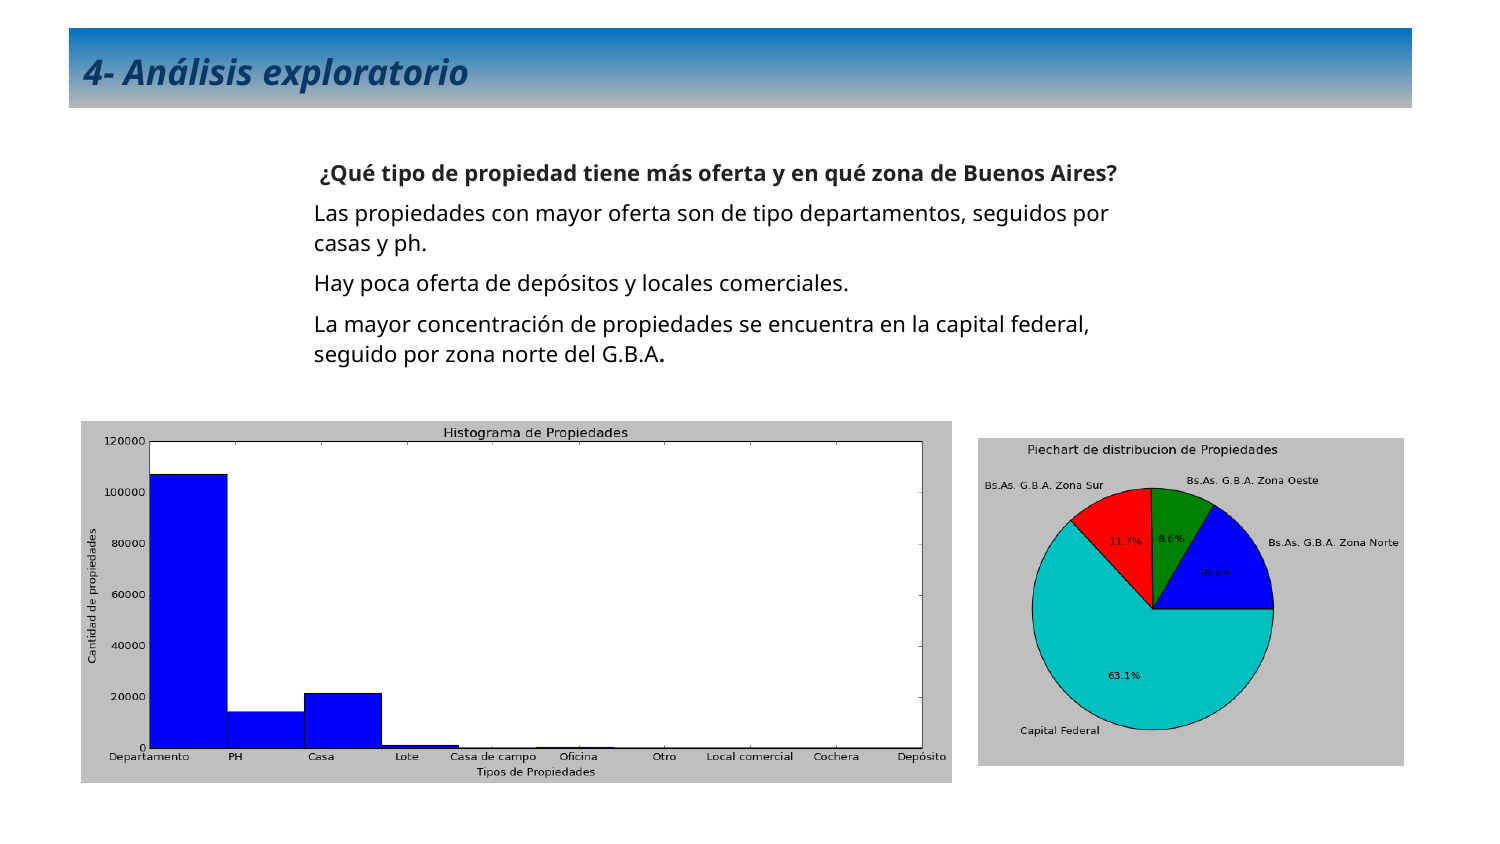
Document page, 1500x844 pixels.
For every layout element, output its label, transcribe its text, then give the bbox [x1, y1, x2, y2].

picture [977, 438, 1404, 767]
picture [80, 421, 952, 784]
list ¿Qué tipo de propiedad tiene más oferta y en qué zona de Buenos Aires? Las propiedades con mayor oferta son de tipo departamentos, seguidos por casas y ph. Hay poca oferta de depósitos y locales comerciales. La mayor concentración de propiedades se encuentra en la capital federal, seguido por zona norte del G.B.A. [298, 139, 1136, 390]
title 4- Análisis exploratorio [68, 28, 1412, 108]
